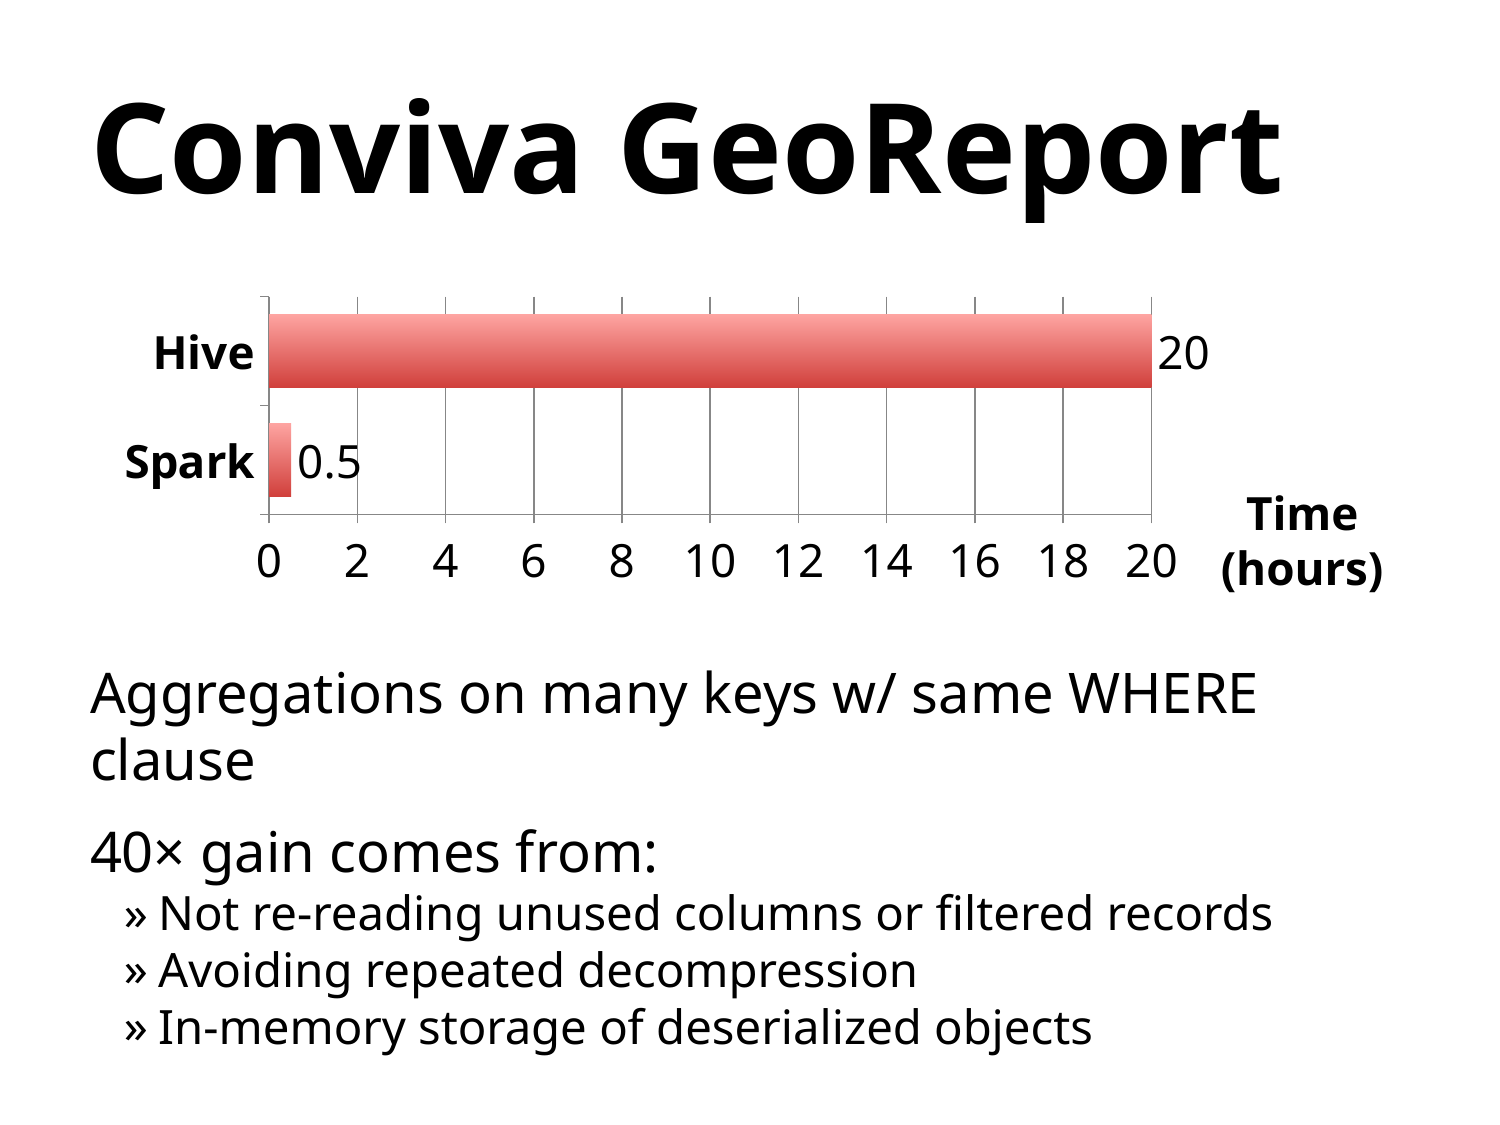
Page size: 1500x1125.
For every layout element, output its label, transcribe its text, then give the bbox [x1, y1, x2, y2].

chart [86, 263, 1273, 630]
title Conviva GeoReport [74, 49, 1426, 238]
list Aggregations on many keys w/ same WHERE clause 40× gain comes from: Not re-reading unused columns or filtered records Avoiding repeated decompression In-memory storage of deserialized objects [74, 649, 1454, 1063]
text_box Time (hours) [1277, 477, 1453, 602]
